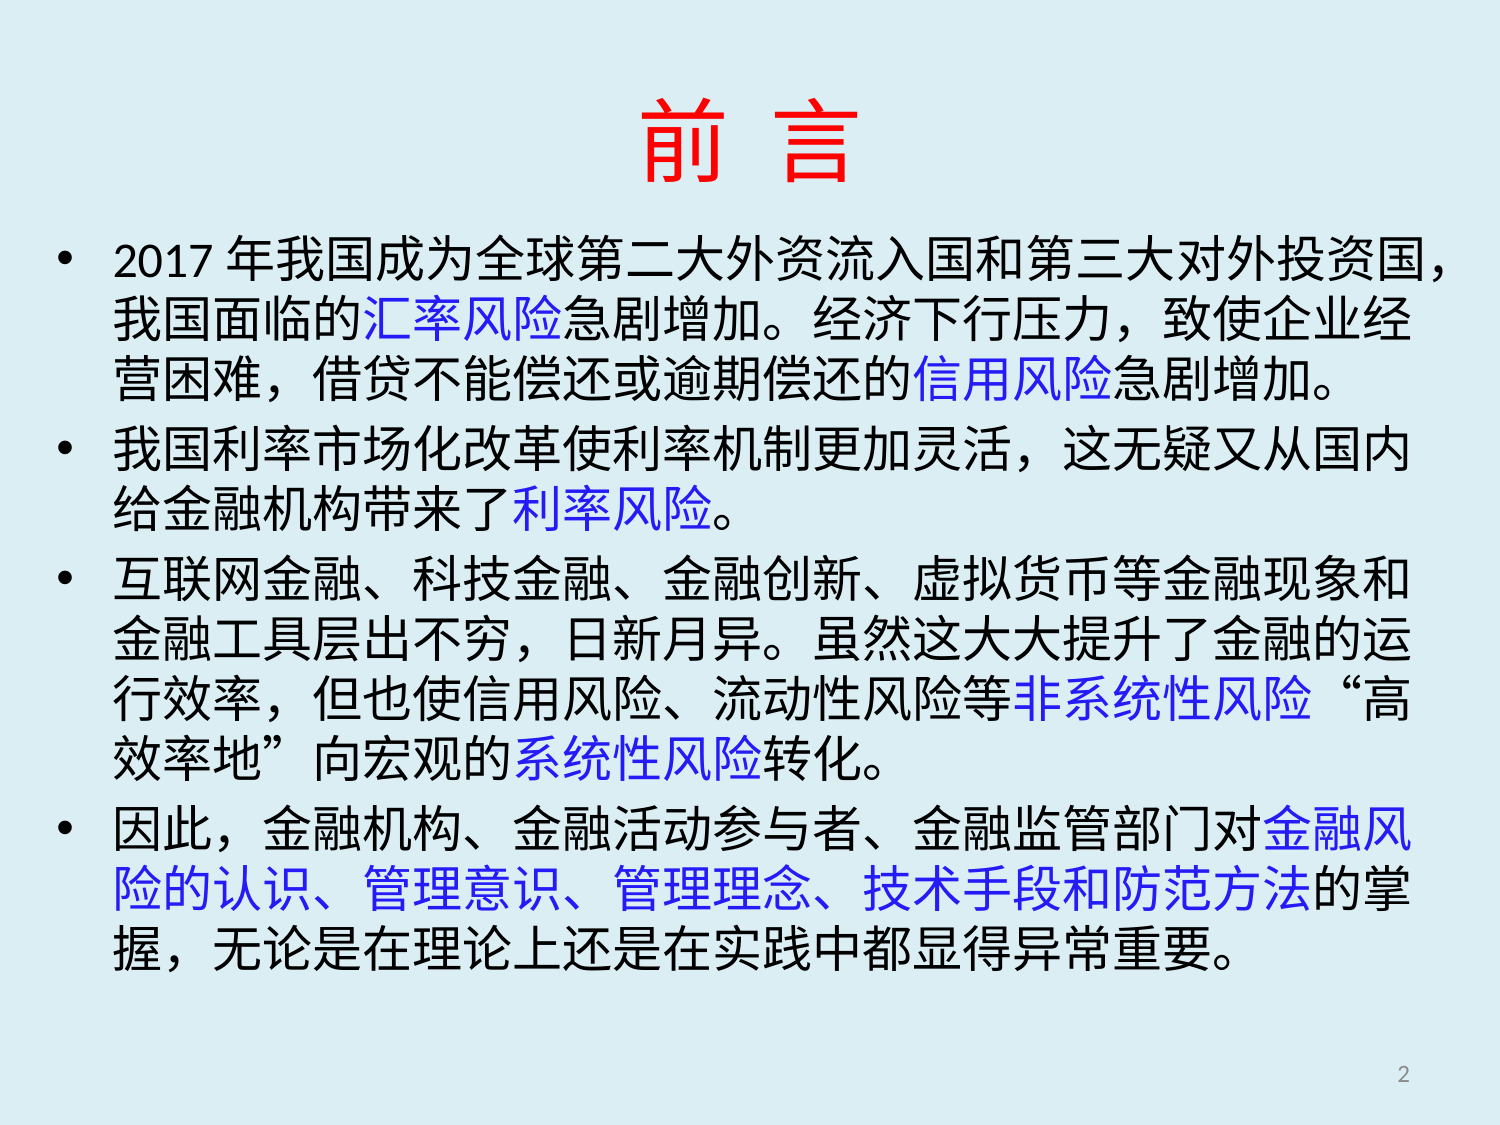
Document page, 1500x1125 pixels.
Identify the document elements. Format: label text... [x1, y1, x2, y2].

title 前 言 [75, 45, 1425, 219]
list 2017年我国成为全球第二大外资流入国和第三大对外投资国，我国面临的汇率风险急剧增加。经济下行压力，致使企业经营困难，借贷不能偿还或逾期偿还的信用风险急剧增加。 我国利率市场化改革使利率机制更加灵活，这无疑又从国内给金融机构带来了利率风险。 互联网金融、科技金融、金融创新、虚拟货币等金融现象和金融工具层出不穷，日新月异。虽然这大大提升了金融的运行效率，但也使信用风险、流动性风险等非系统性风险“高效率地”向宏观的系统性风险转化。 因此，金融机构、金融活动参与者、金融监管部门对金融风险的认识、管理意识、管理理念、技术手段和防范方法的掌握，无论是在理论上还是在实践中都显得异常重要。 [41, 219, 1447, 1094]
slide_number 2 [1074, 1042, 1425, 1103]
